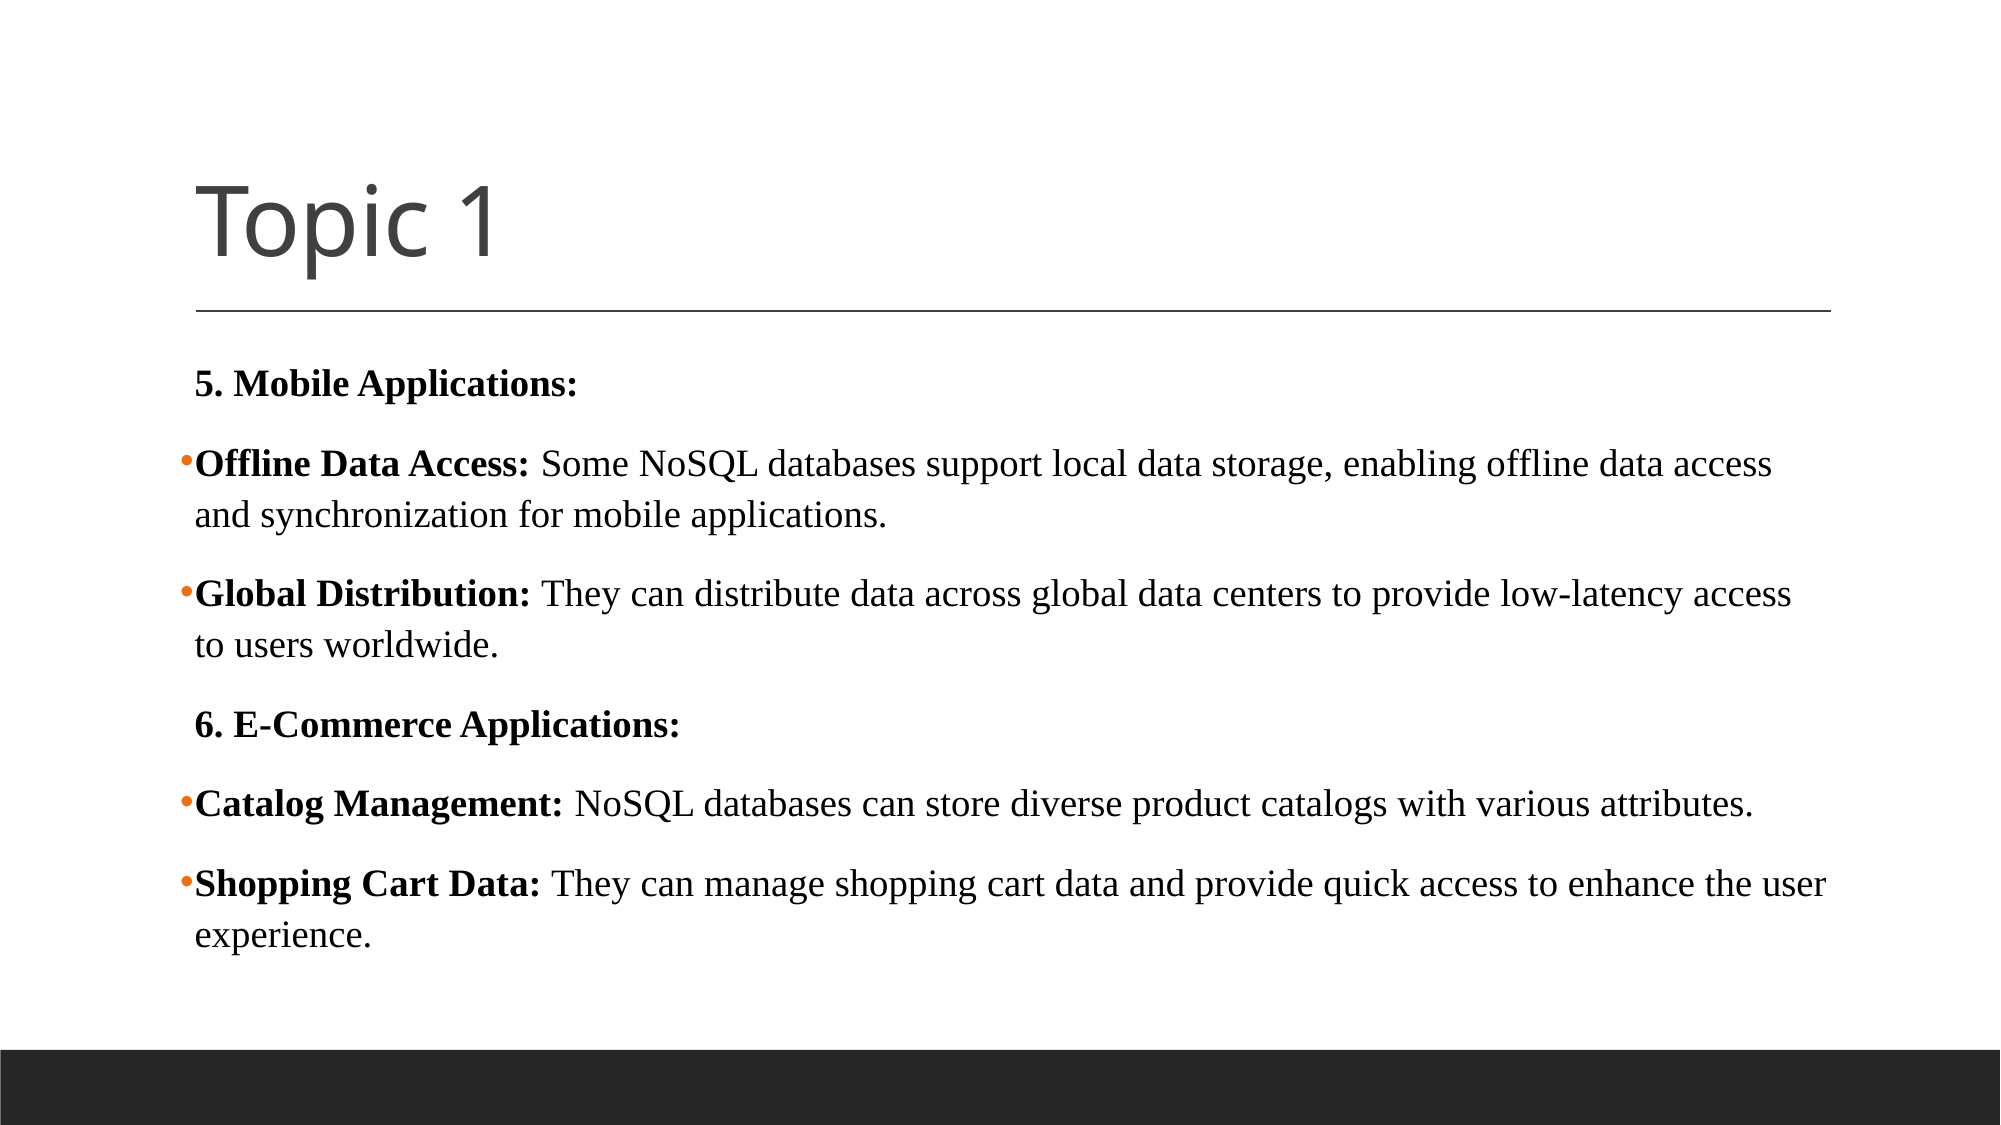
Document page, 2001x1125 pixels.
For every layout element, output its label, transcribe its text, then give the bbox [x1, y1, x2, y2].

title Topic 1 [180, 47, 1830, 285]
list 5. Mobile Applications: Offline Data Access: Some NoSQL databases support local data storage, enabling offline data access and synchronization for mobile applications. Global Distribution: They can distribute data across global data centers to provide low-latency access to users worldwide. 6. E-Commerce Applications: Catalog Management: NoSQL databases can store diverse product catalogs with various attributes. Shopping Cart Data: They can manage shopping cart data and provide quick access to enhance the user experience. [180, 345, 1830, 963]
